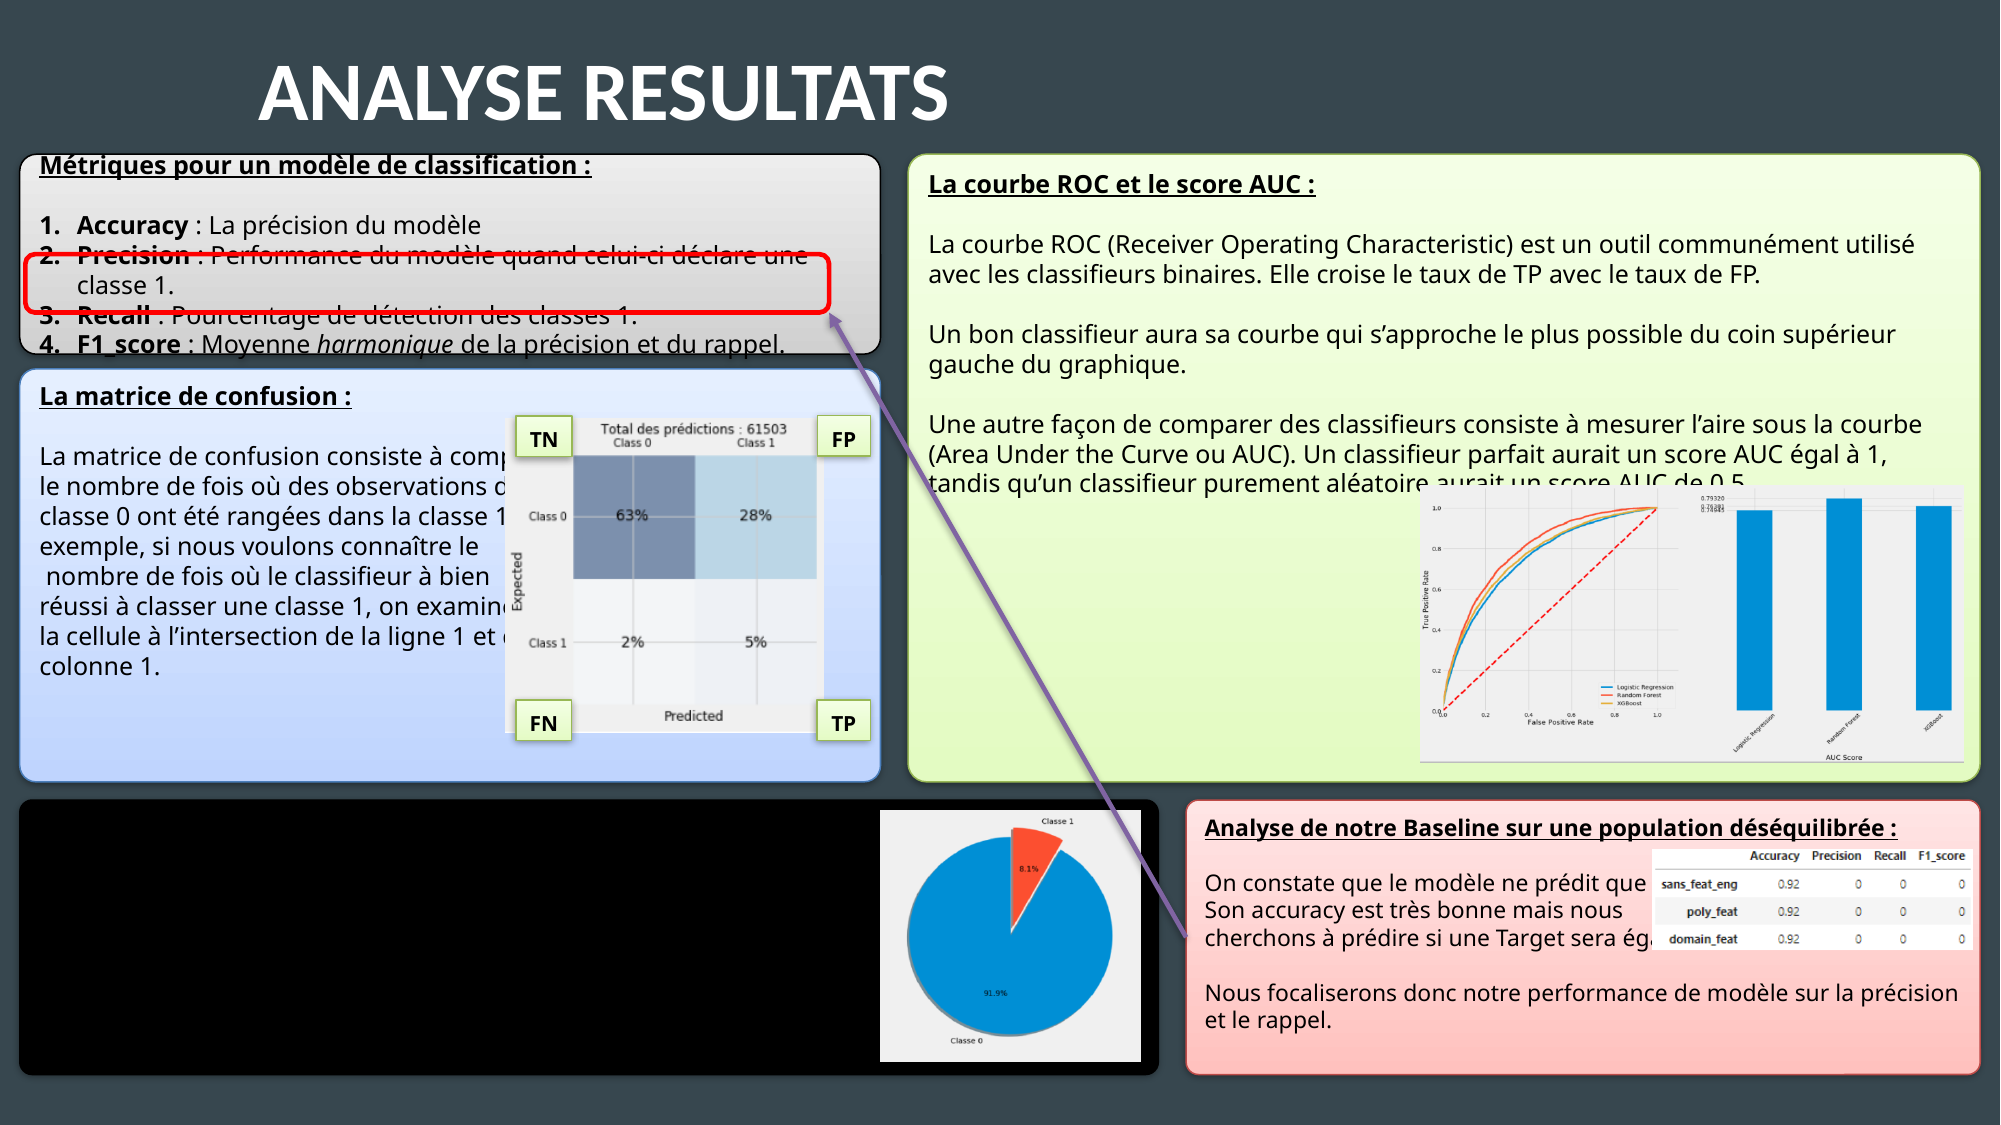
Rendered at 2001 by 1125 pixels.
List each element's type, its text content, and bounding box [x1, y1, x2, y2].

text_box Métriques pour un modèle de classification : Accuracy : La précision du modèle Precision : Performance du modèle quand celui-ci déclare une classe 1. Recall : Pourcentage de détection des classes 1. F1_score : Moyenne harmonique de la précision et du rappel. [18, 153, 882, 338]
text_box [25, 253, 1187, 938]
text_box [19, 939, 1159, 1075]
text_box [907, 153, 1981, 783]
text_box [1185, 799, 1981, 1075]
text_box ANALYSE RESULTATS [243, 0, 1887, 175]
